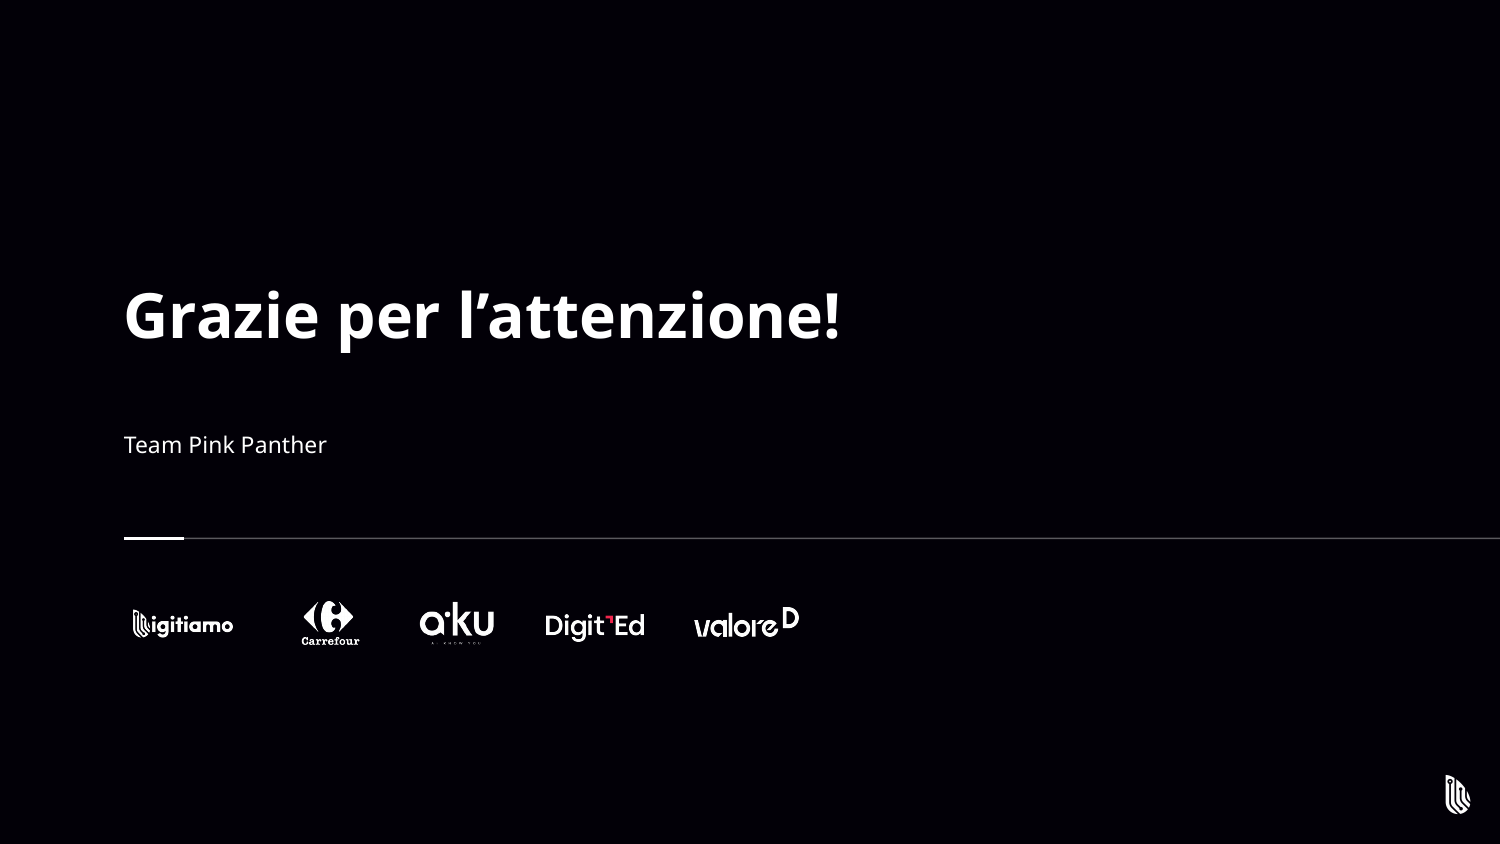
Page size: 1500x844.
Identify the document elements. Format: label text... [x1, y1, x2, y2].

title Grazie per l’attenzione! [123, 284, 1390, 433]
title Team Pink Panther [123, 433, 1390, 462]
picture [694, 607, 799, 637]
picture [263, 601, 398, 645]
picture [418, 601, 495, 645]
picture [546, 614, 644, 642]
picture [1433, 770, 1483, 819]
picture [123, 605, 243, 642]
